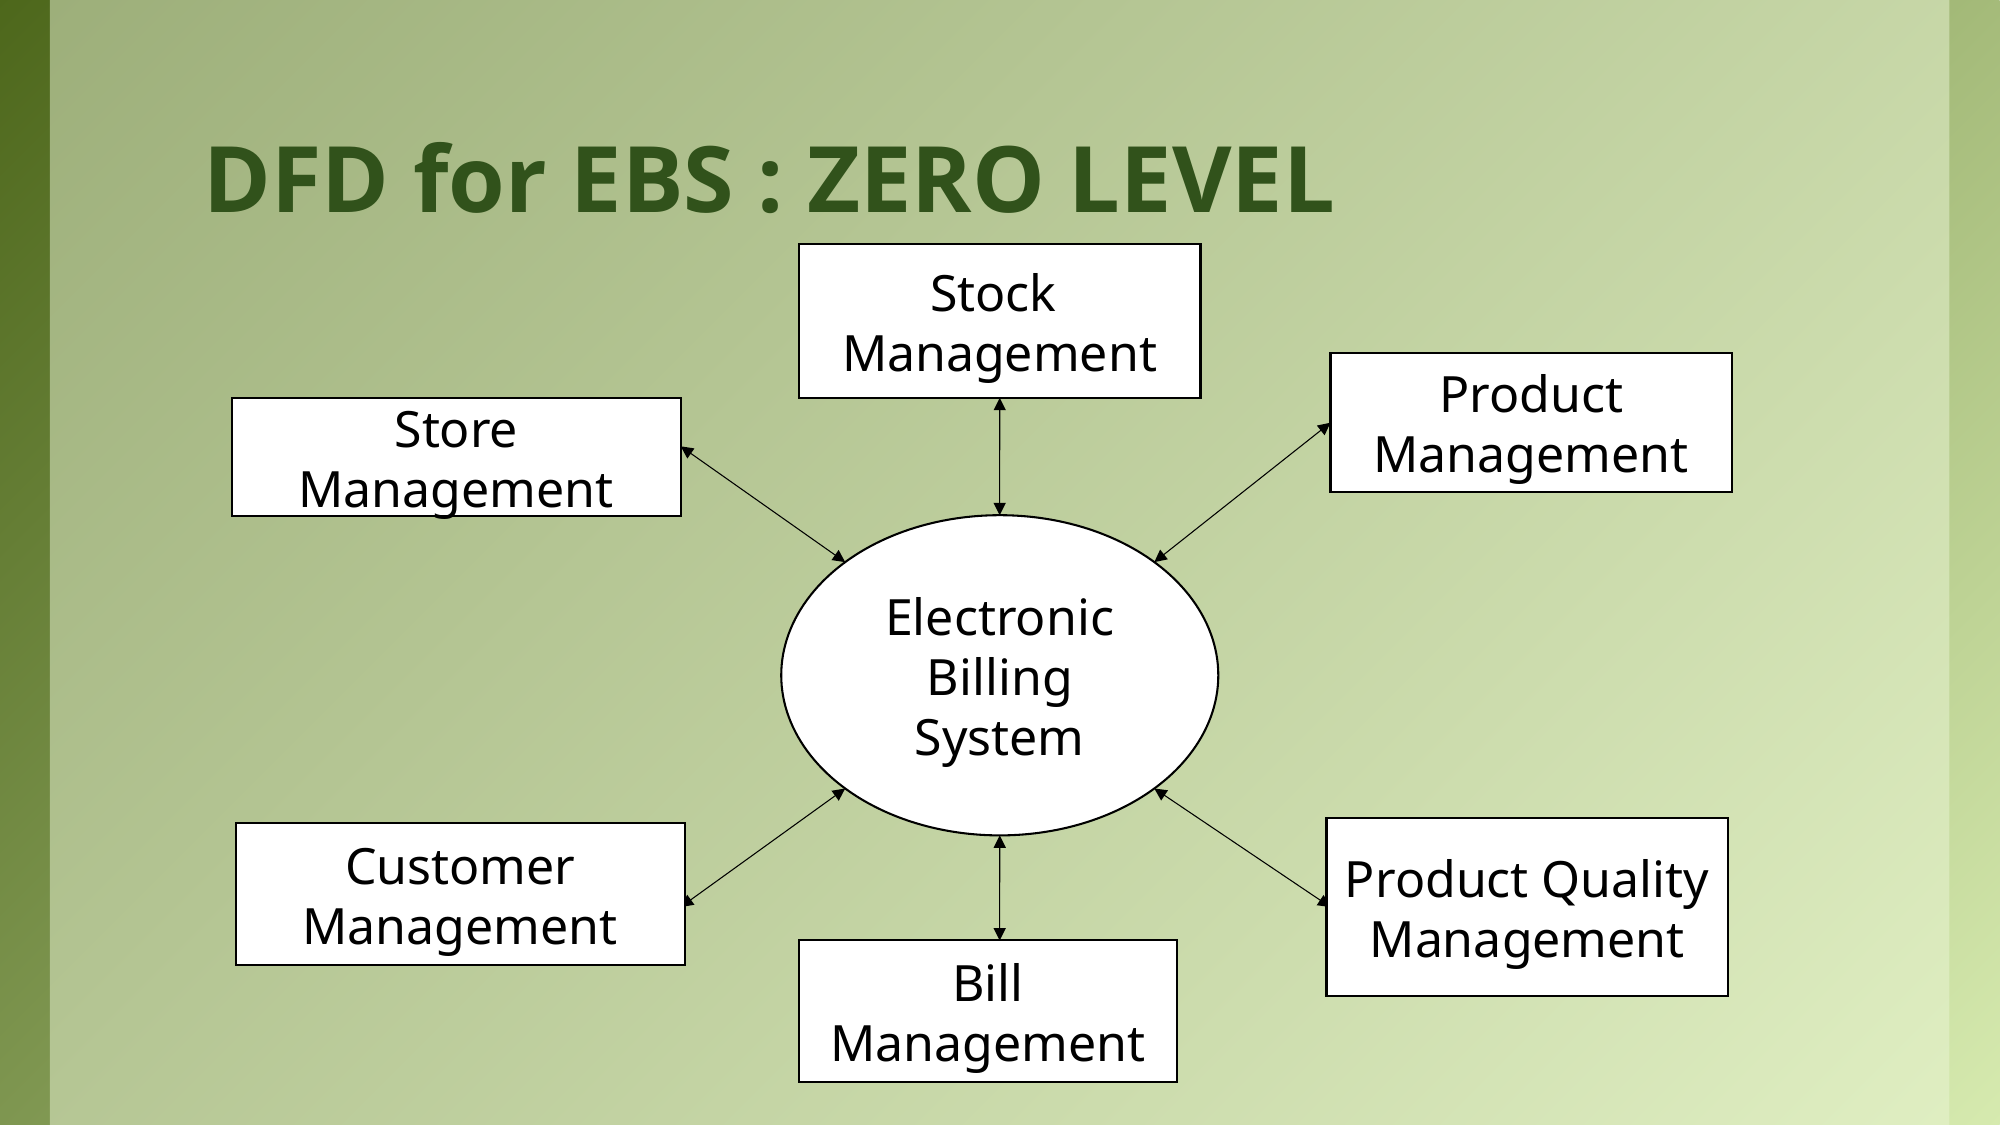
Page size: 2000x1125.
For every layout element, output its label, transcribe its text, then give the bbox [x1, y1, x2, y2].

text_box Product Quality Management [1325, 817, 1729, 997]
text_box Customer Management [235, 822, 686, 966]
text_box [1154, 788, 1331, 907]
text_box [1154, 422, 1331, 563]
text_box Electronic Billing System [780, 514, 1220, 837]
text_box Product Management [1329, 352, 1733, 493]
text_box Bill Management [798, 939, 1178, 1083]
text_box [680, 446, 846, 563]
text_box Stock Management [798, 243, 1202, 399]
text_box Store Management [231, 397, 682, 517]
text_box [680, 788, 846, 907]
title DFD for EBS : ZERO LEVEL [183, 12, 1850, 242]
